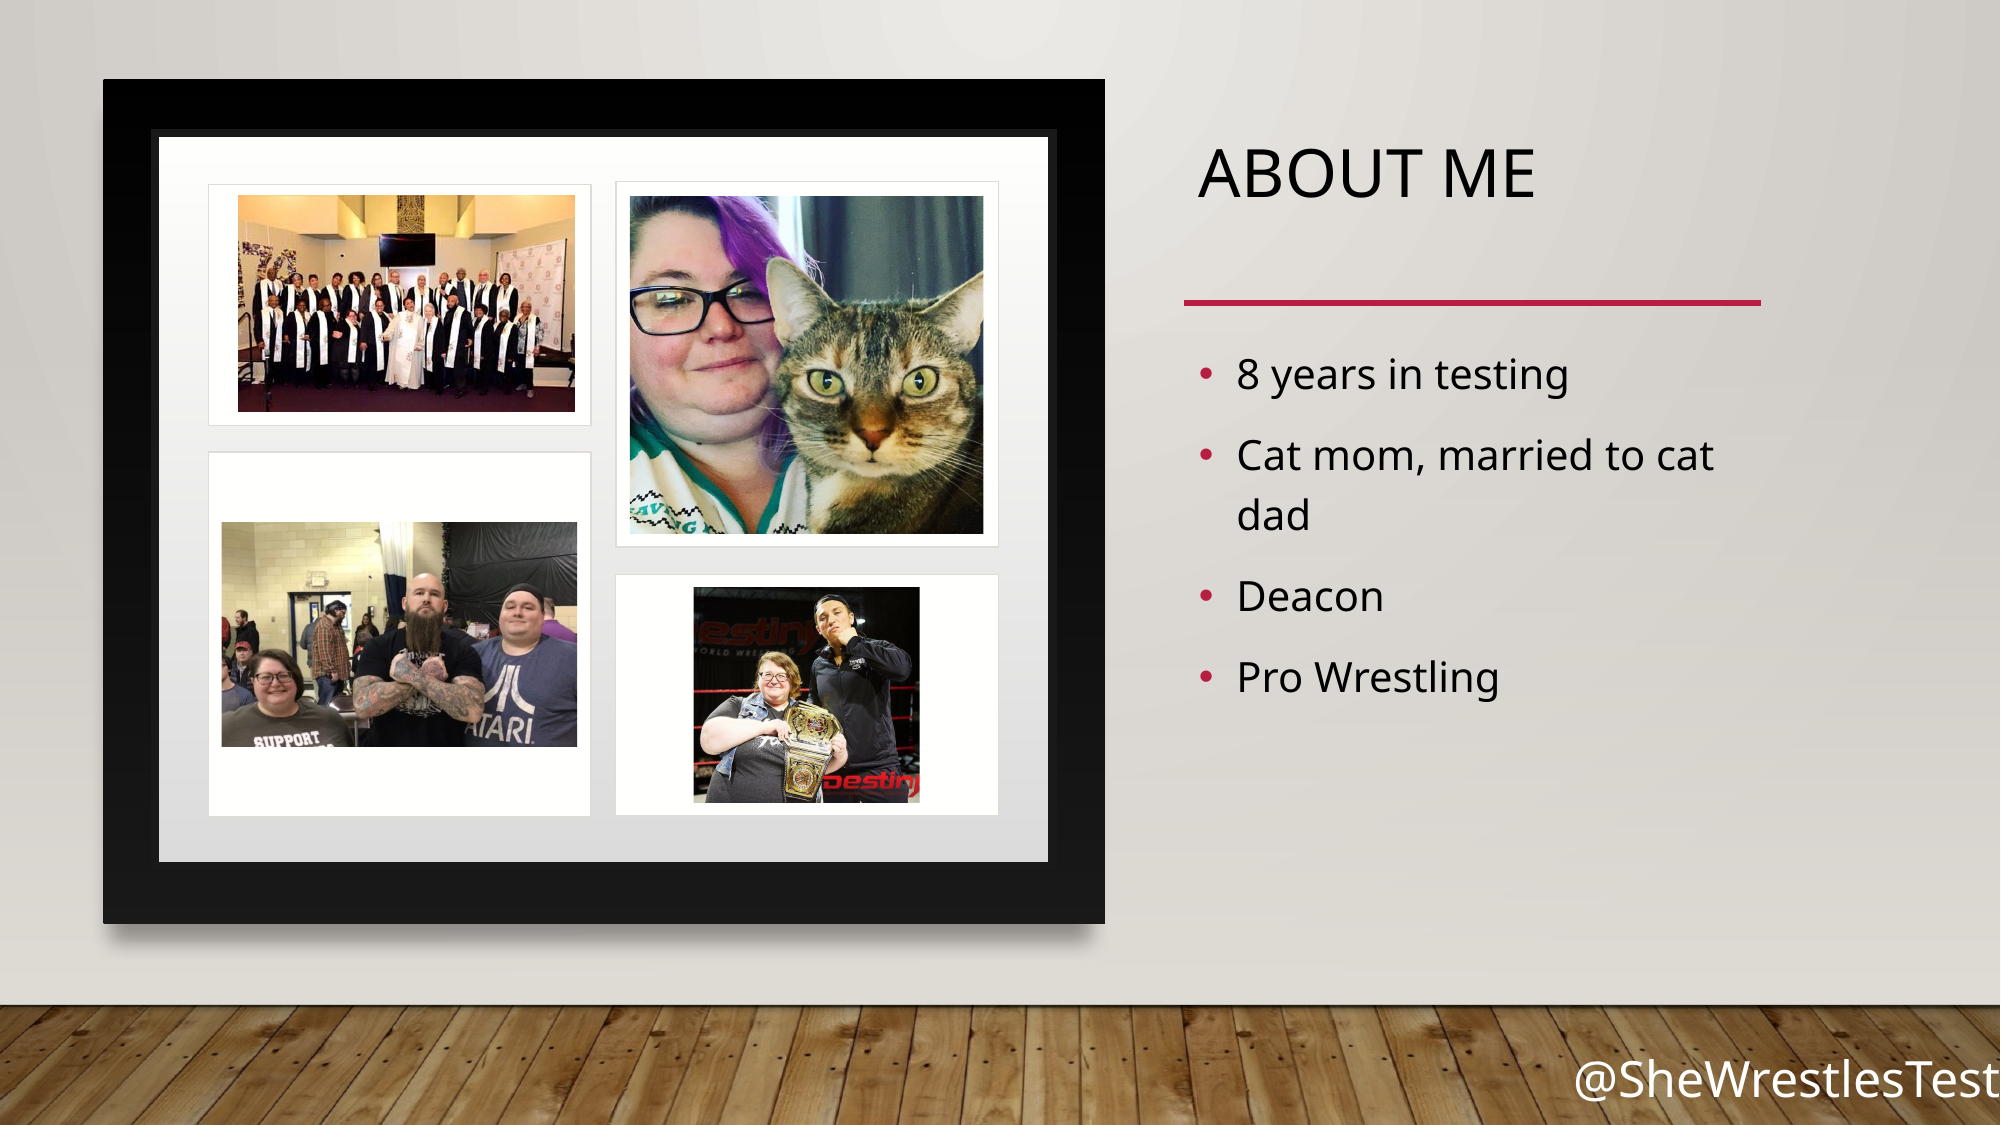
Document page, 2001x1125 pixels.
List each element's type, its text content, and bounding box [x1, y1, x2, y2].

picture [0, 1006, 2000, 1125]
list 8 years in testing Cat mom, married to cat dad Deacon Pro Wrestling [1184, 330, 1762, 897]
text_box [0, 0, 2000, 330]
picture [629, 195, 984, 534]
text_box [0, 330, 2000, 1004]
picture [221, 521, 578, 747]
title About Me [1184, 131, 1762, 302]
picture [238, 195, 575, 412]
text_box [103, 78, 1106, 924]
picture [693, 587, 920, 804]
